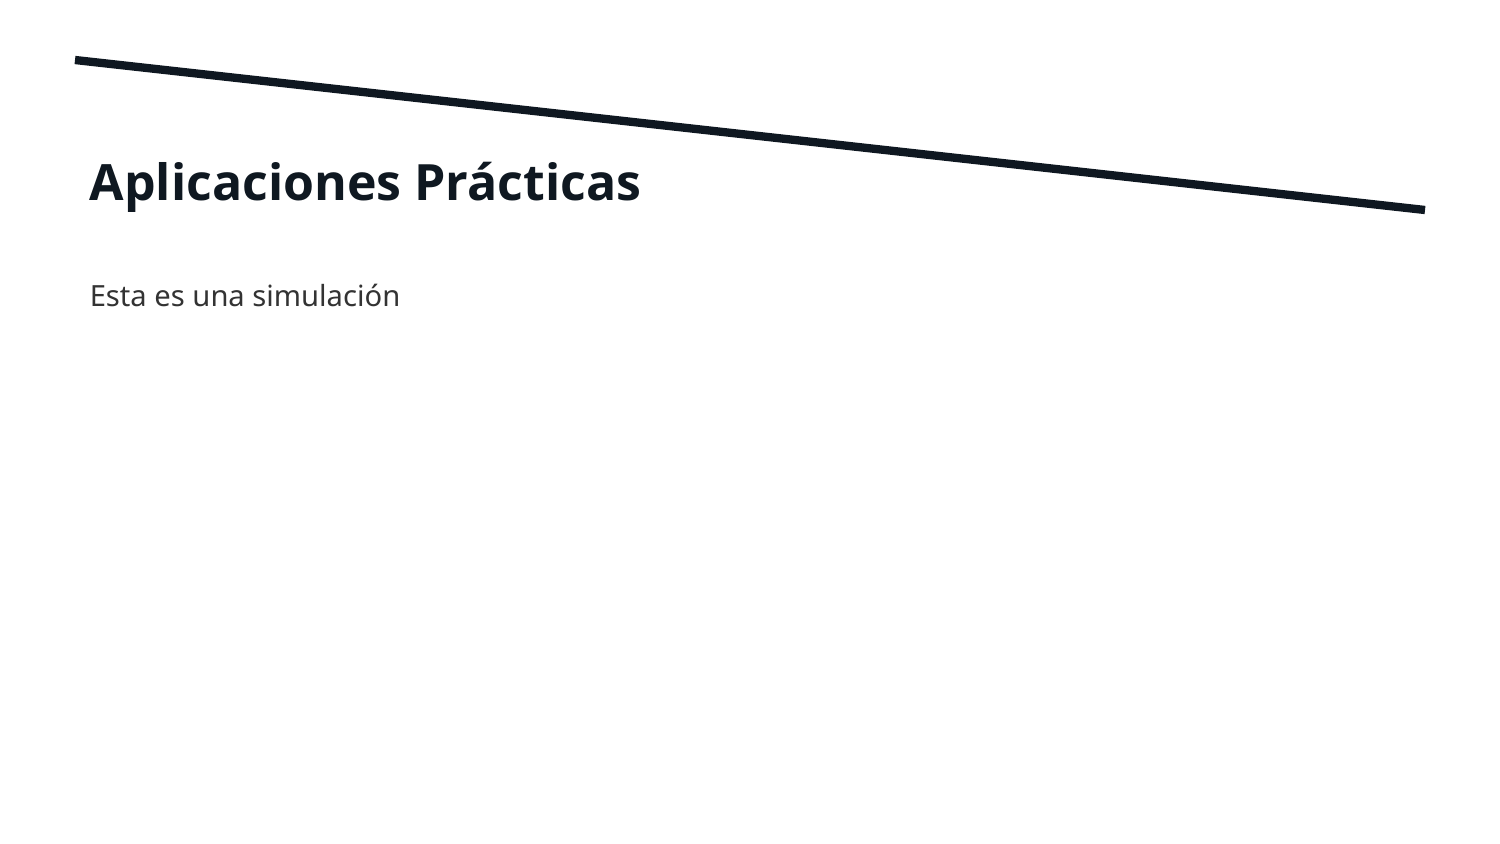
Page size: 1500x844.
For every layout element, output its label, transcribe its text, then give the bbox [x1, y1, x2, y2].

text_box Aplicaciones Prácticas [74, 119, 1425, 240]
text_box Esta es una simulación [74, 269, 1425, 844]
